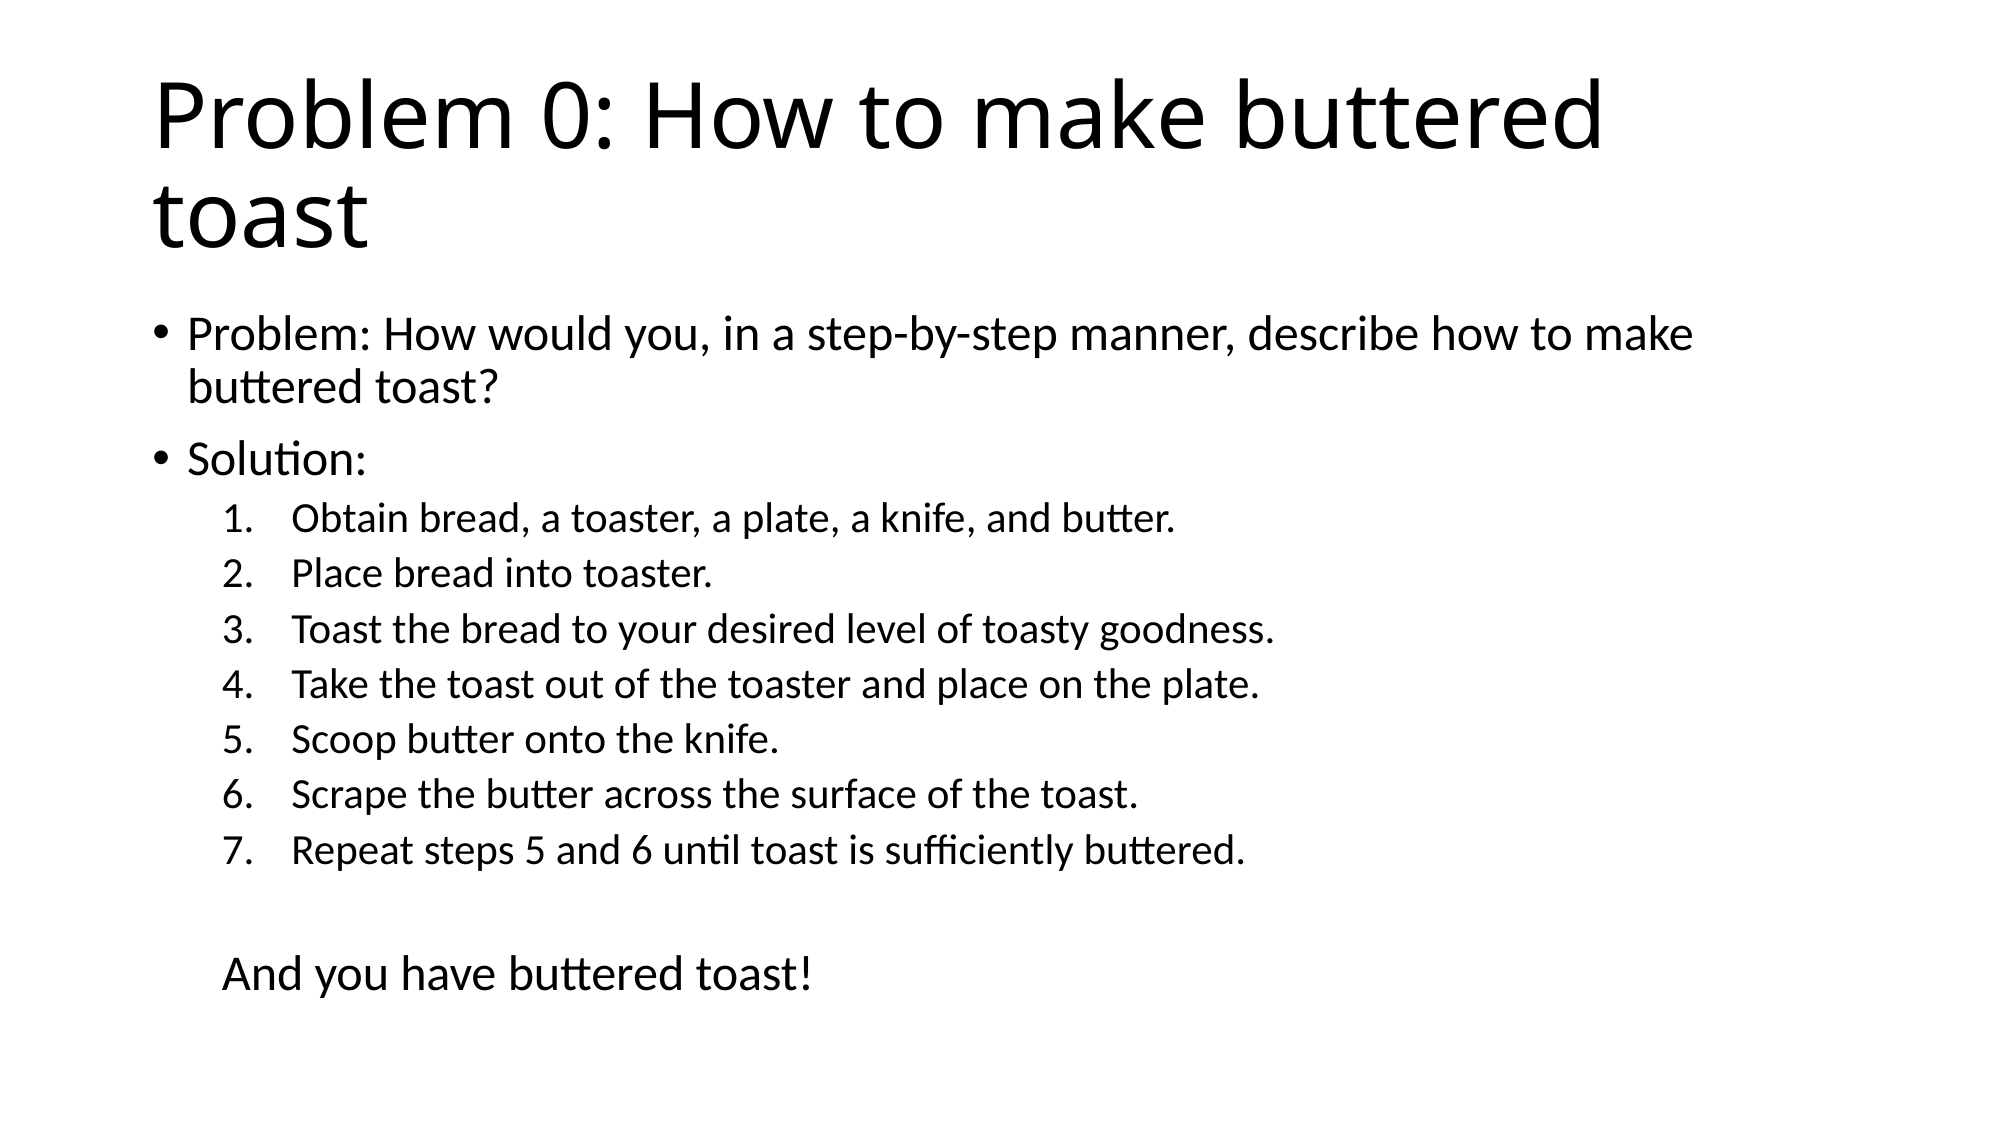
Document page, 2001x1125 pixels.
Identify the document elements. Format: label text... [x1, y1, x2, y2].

title Problem 0: How to make buttered toast [137, 59, 1863, 278]
list Problem: How would you, in a step-by-step manner, describe how to make buttered toast? Solution: Obtain bread, a toaster, a plate, a knife, and butter. Place bread into toaster. Toast the bread to your desired level of toasty goodness. Take the toast out of the toaster and place on the plate. Scoop butter onto the knife. Scrape the butter across the surface of the toast. Repeat steps 5 and 6 until toast is sufficiently buttered. And you have buttered toast! [137, 299, 1863, 1014]
